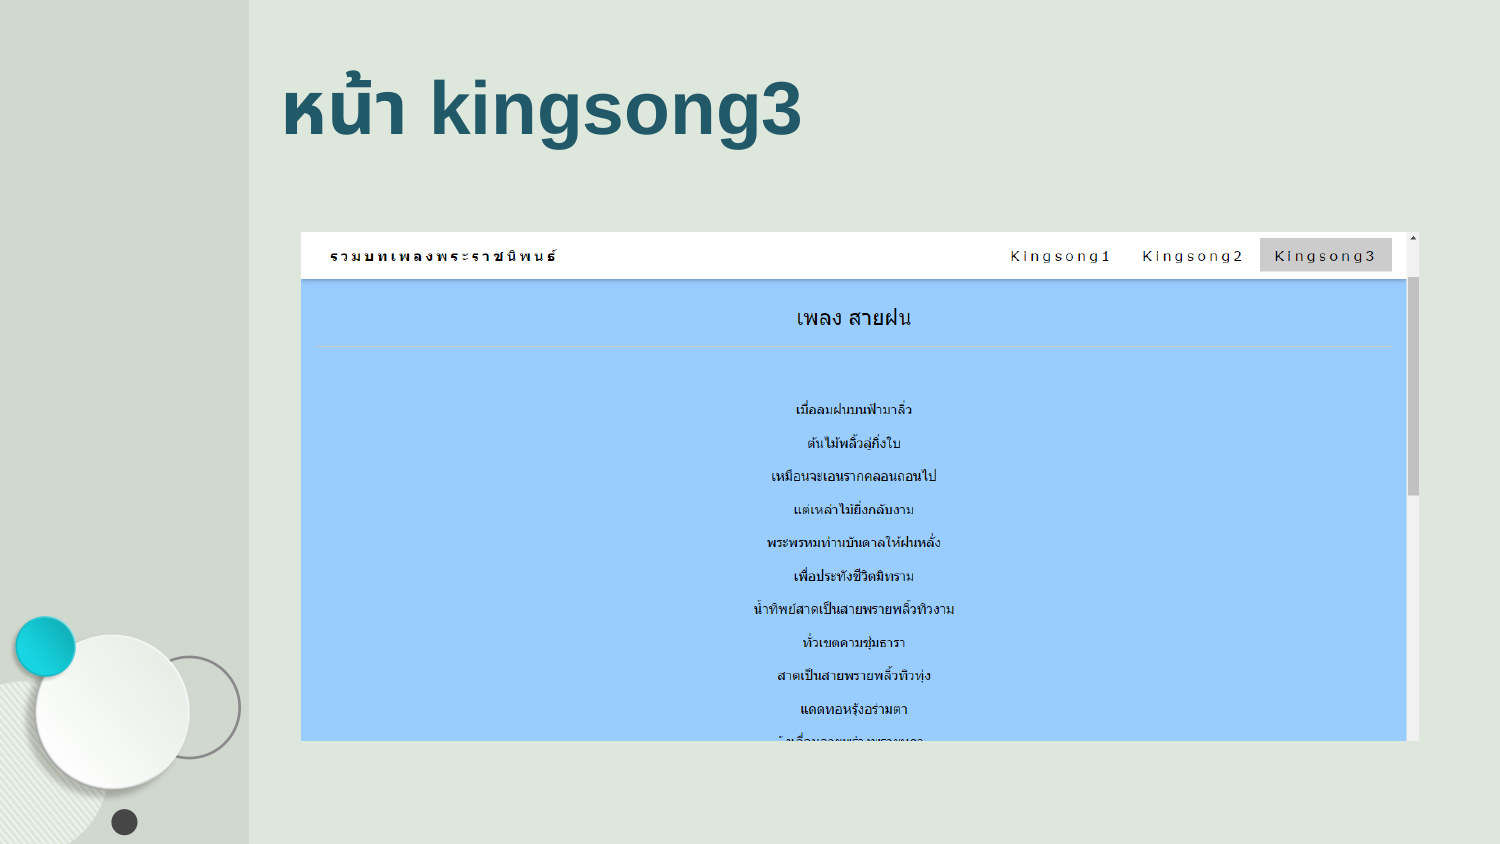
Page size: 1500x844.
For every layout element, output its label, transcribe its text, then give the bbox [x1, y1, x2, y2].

picture [0, 0, 1500, 844]
title หน้า kingsong3 [265, 32, 1500, 178]
